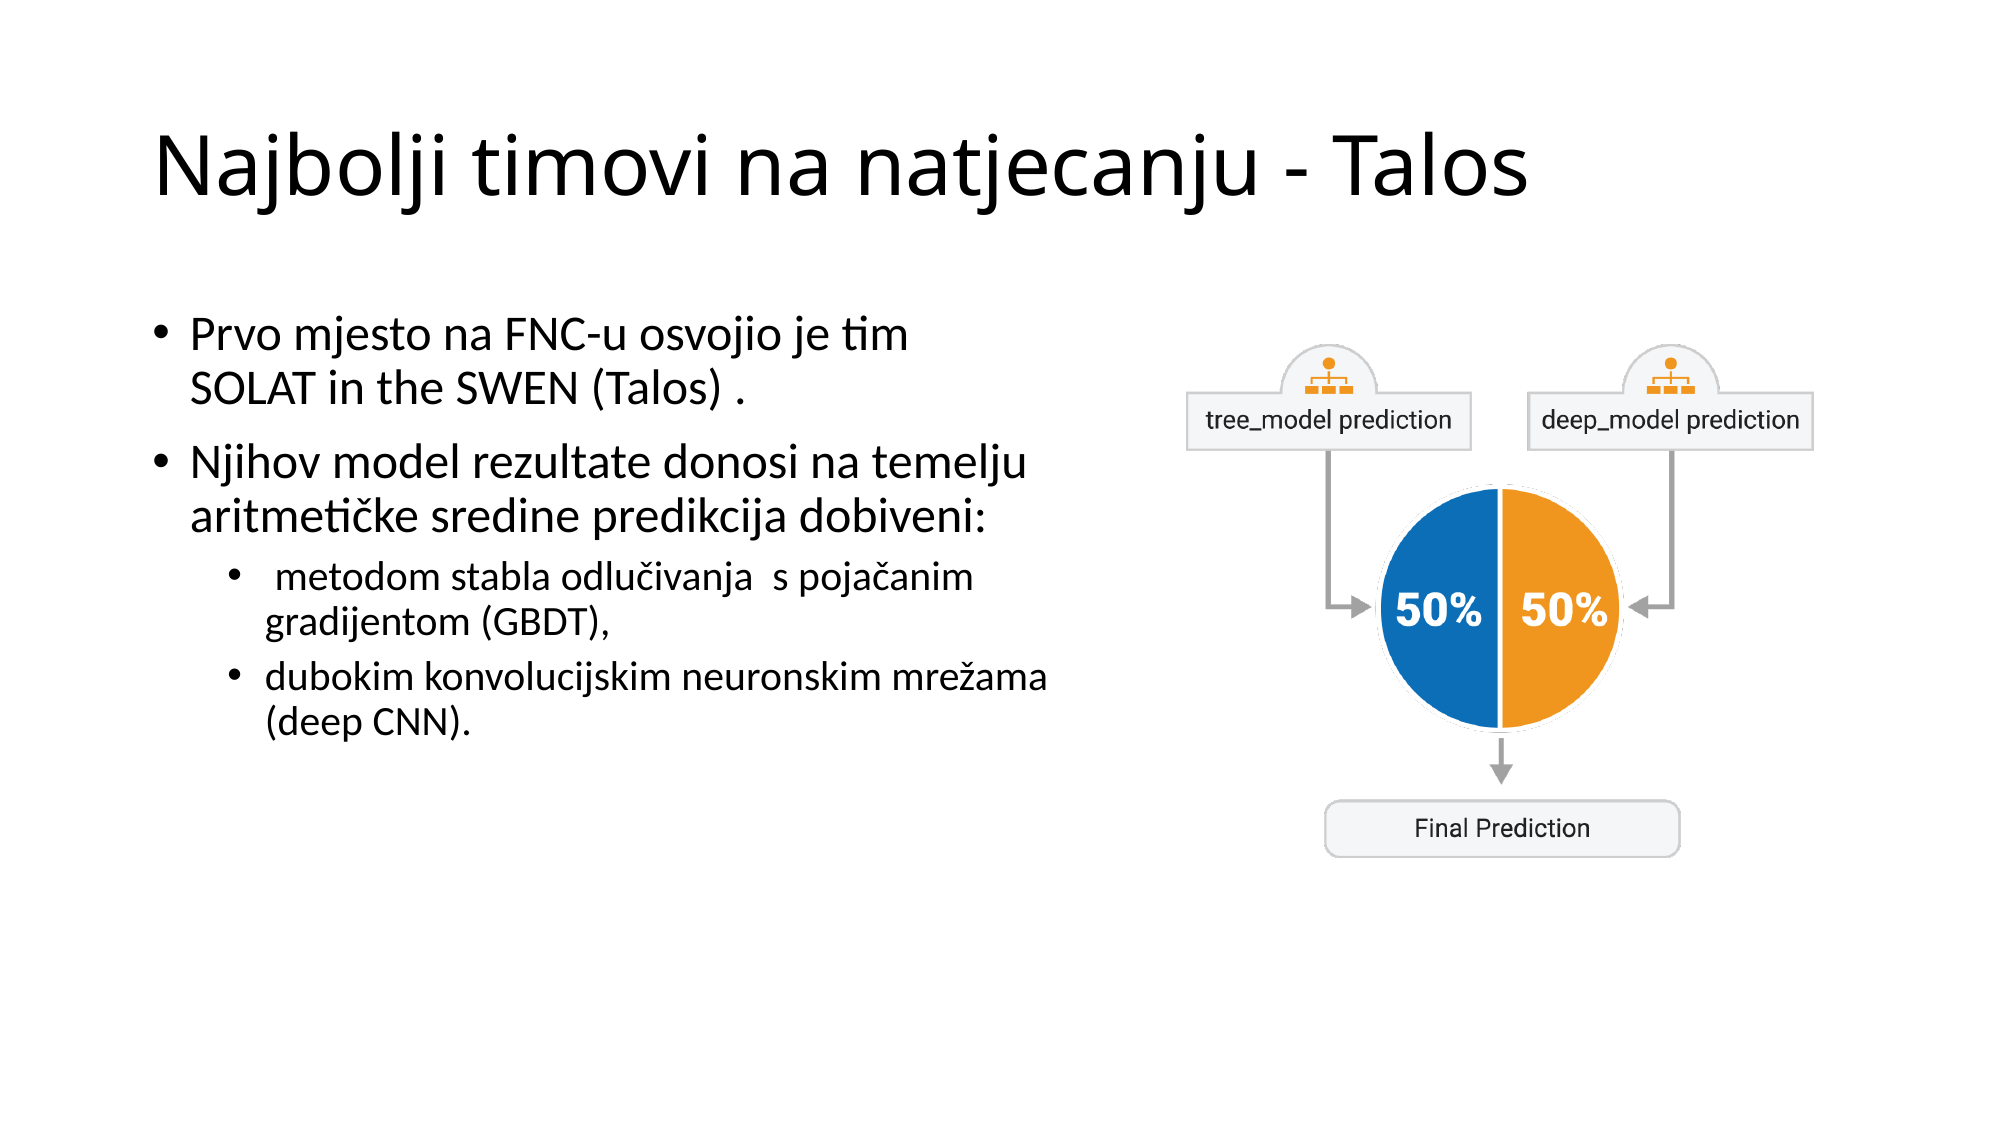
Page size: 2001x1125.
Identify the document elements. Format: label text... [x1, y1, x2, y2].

title Najbolji timovi na natjecanju - Talos [137, 59, 1863, 278]
picture [1160, 323, 1837, 888]
list Prvo mjesto na FNC-u osvojio je tim SOLAT in the SWEN (Talos) . Njihov model rezultate donosi na temelju aritmetičke sredine predikcija dobiveni: metodom stabla odlučivanja s pojačanim gradijentom (GBDT), dubokim konvolucijskim neuronskim mrežama (deep CNN). [137, 299, 1099, 1038]
